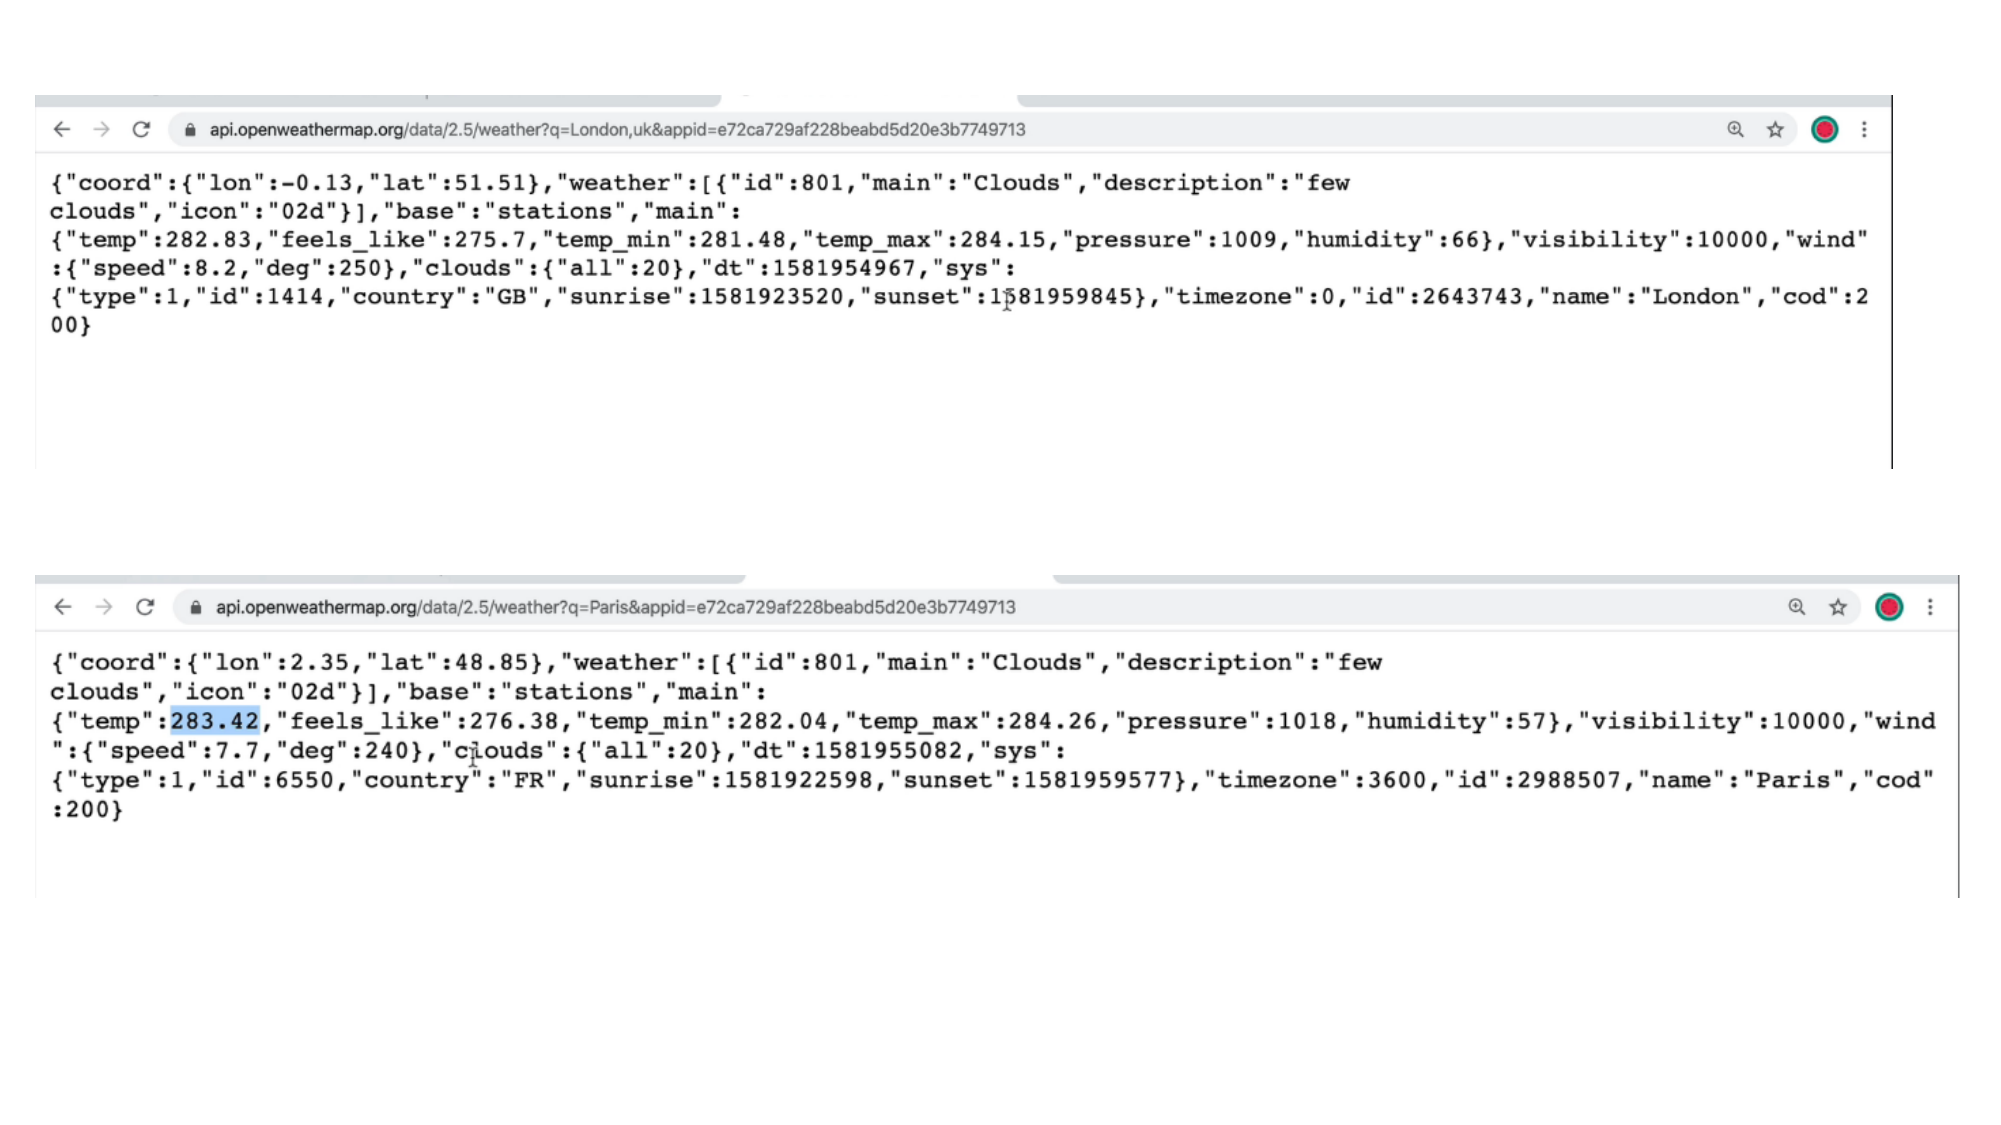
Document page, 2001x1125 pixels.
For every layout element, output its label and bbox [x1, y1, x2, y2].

picture [35, 575, 1960, 898]
picture [35, 95, 1893, 469]
